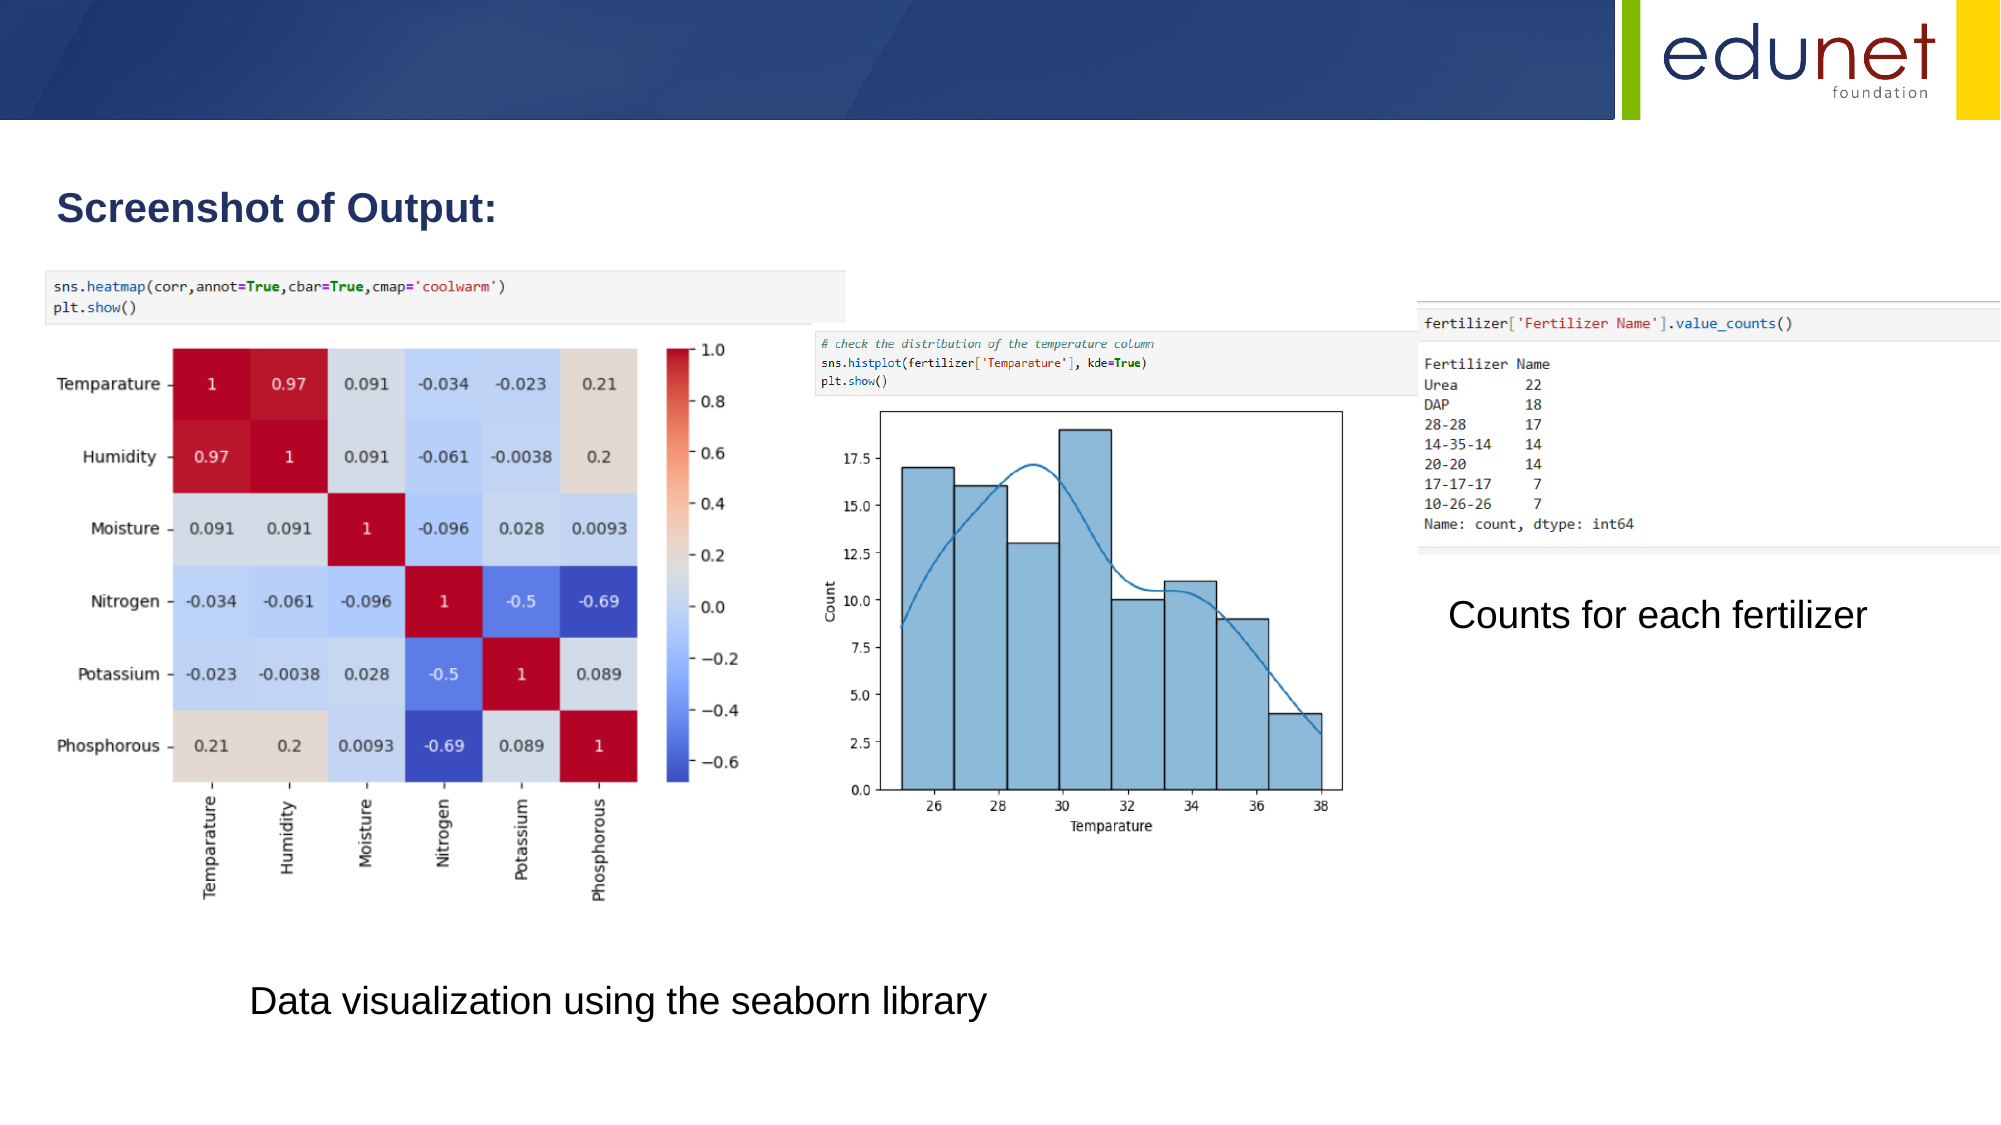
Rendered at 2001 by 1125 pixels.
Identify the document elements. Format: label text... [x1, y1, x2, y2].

text_box Screenshot of Output: [41, 172, 1043, 238]
text_box Data visualization using the seaborn library [234, 968, 1157, 1030]
picture [1652, 12, 1948, 108]
text_box Counts for each fertilizer [1433, 582, 1923, 644]
picture [41, 259, 2000, 905]
